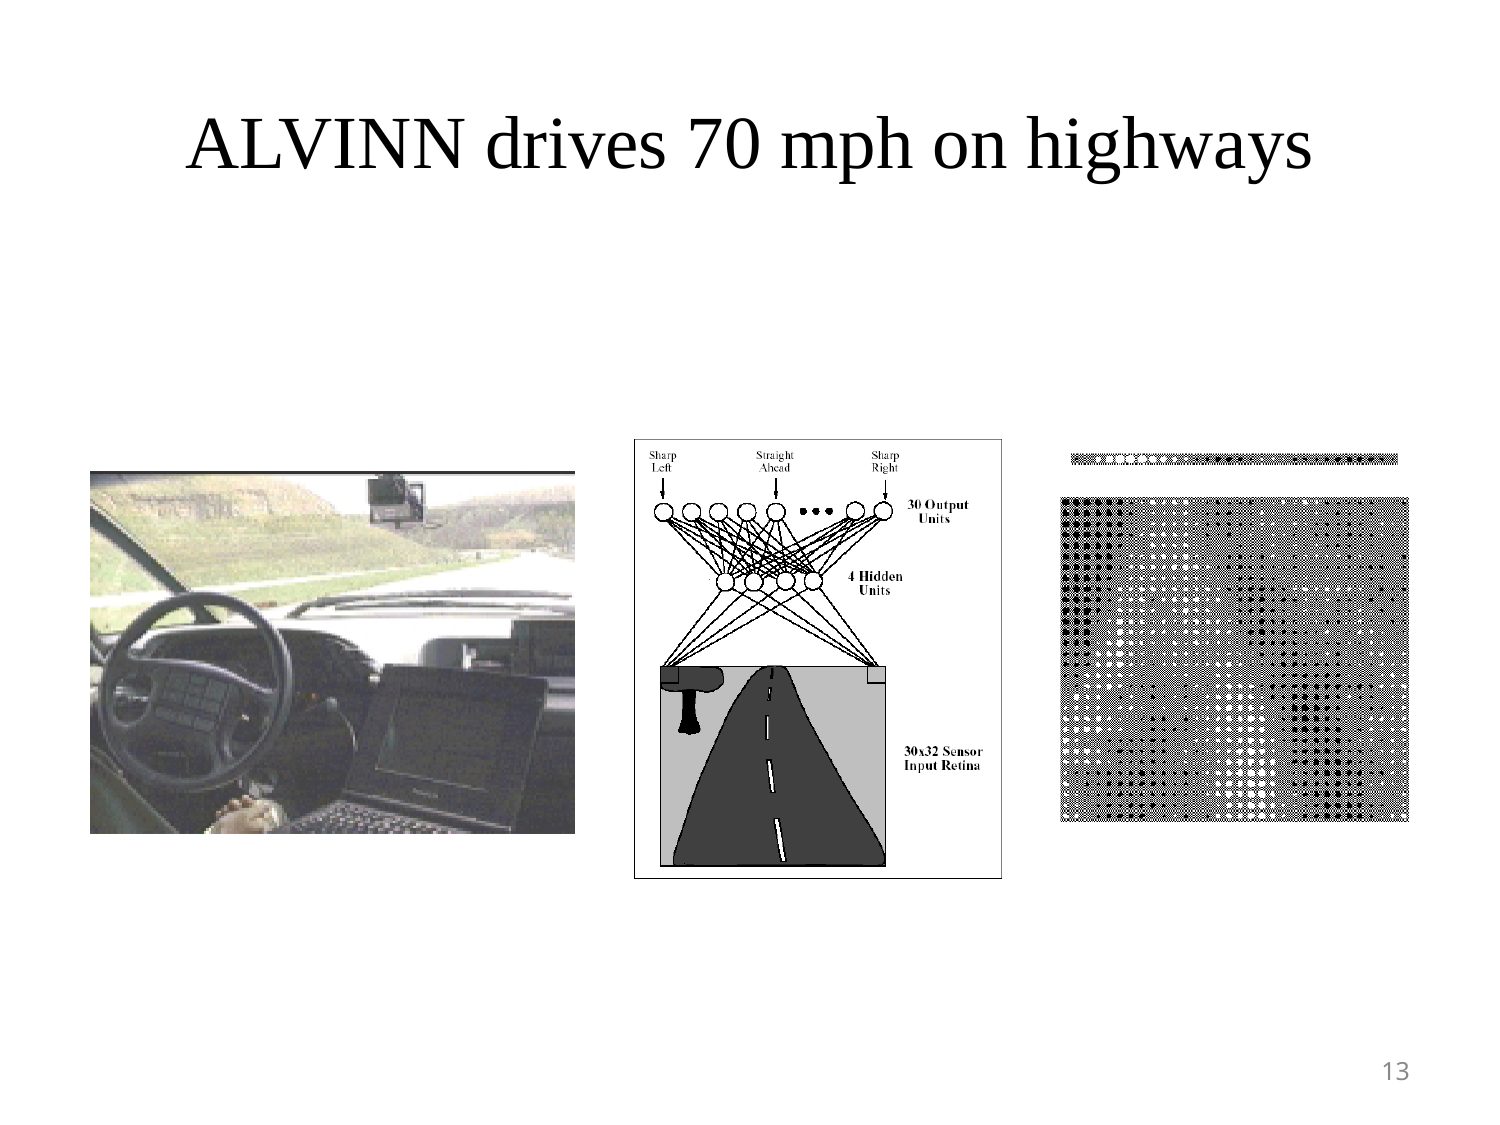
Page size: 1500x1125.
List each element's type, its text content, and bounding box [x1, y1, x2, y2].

slide_number 13 [1074, 1042, 1425, 1103]
title ALVINN drives 70 mph on highways [75, 45, 1425, 233]
picture [623, 430, 1426, 888]
picture [74, 462, 587, 844]
